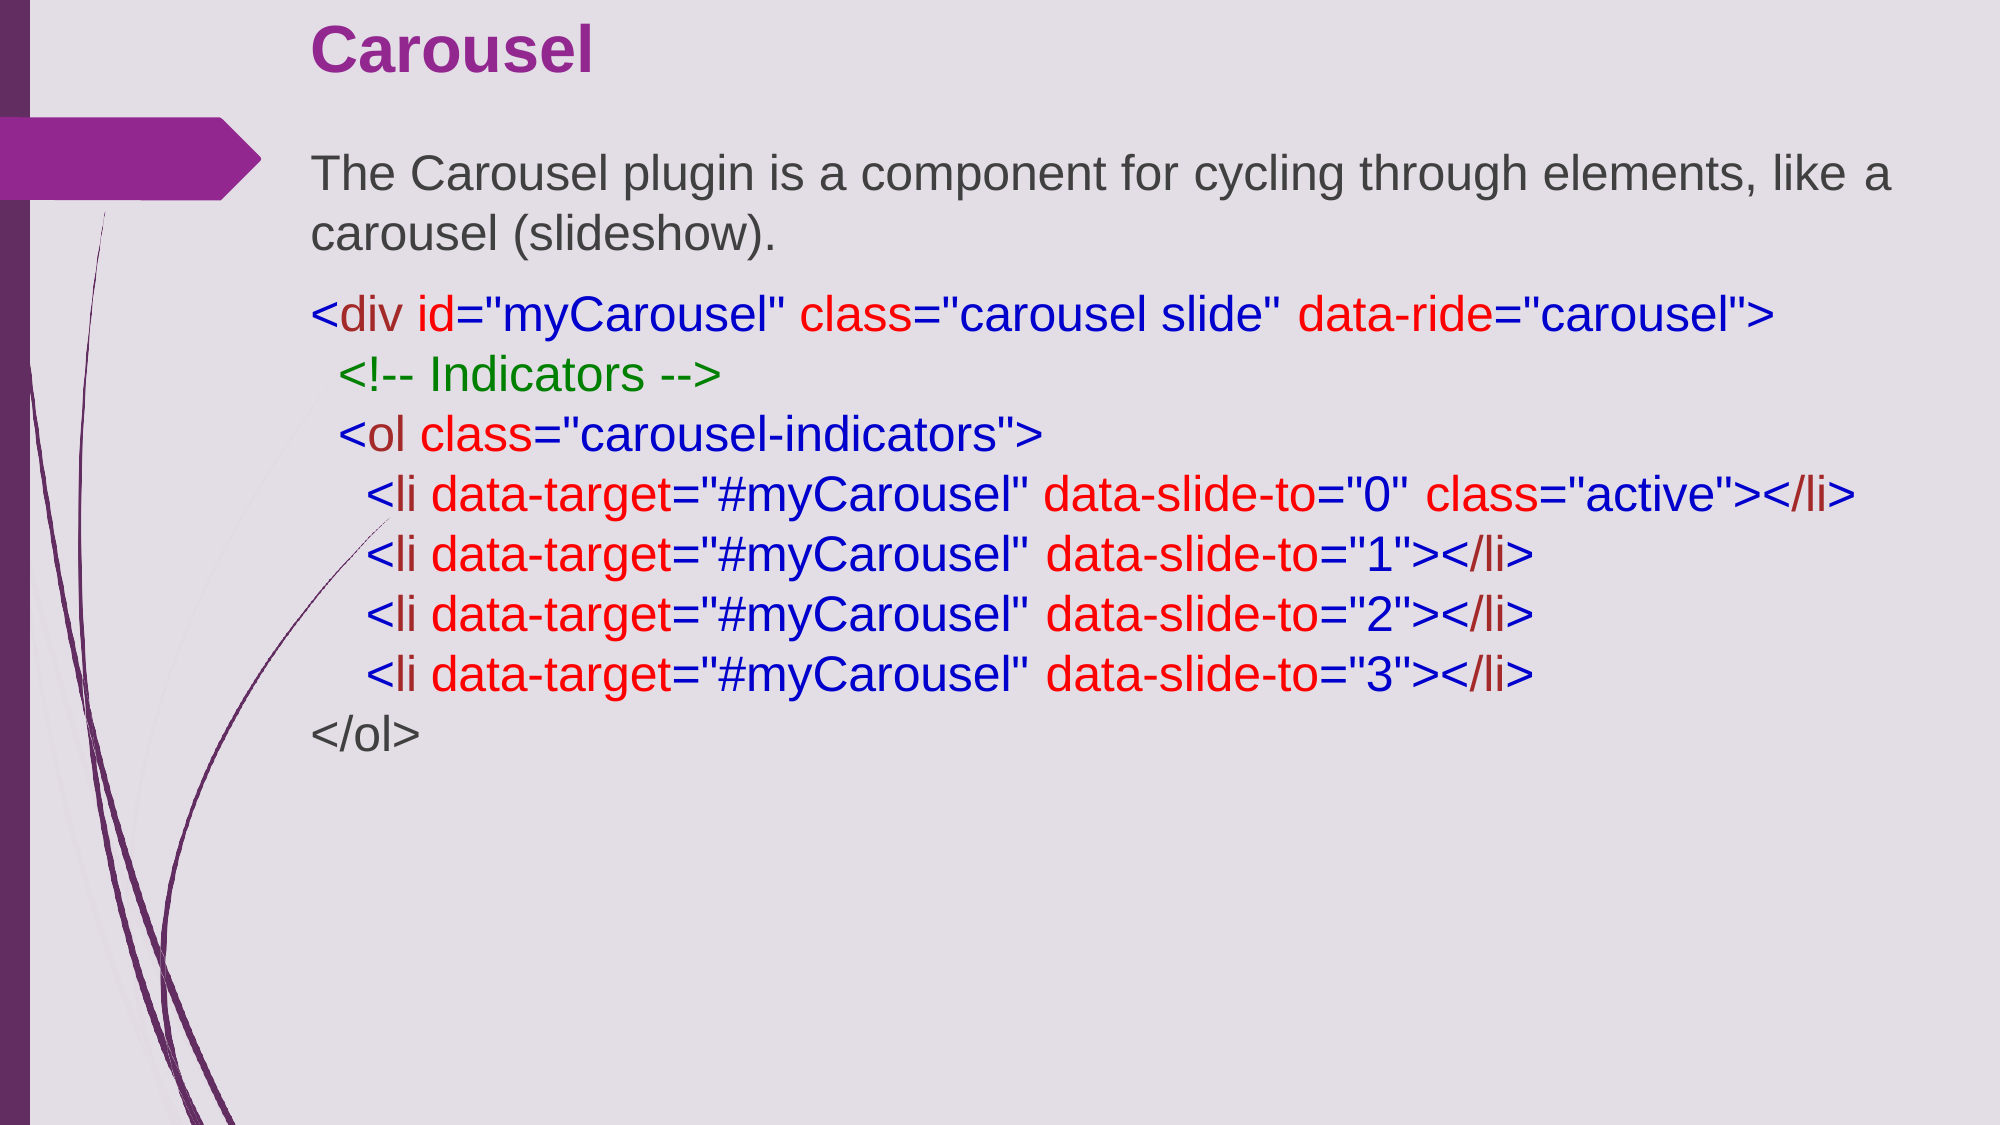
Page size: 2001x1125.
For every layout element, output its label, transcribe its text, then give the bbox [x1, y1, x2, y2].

picture [30, 0, 2000, 1125]
text_box The Carousel plugin is a component for cycling through elements, like a carousel (slideshow). <div id="myCarousel" class="carousel slide" data-ride="carousel"> <!-- Indicators --> <ol class="carousel-indicators"> <li data-target="#myCarousel" data-slide-to="0" class="active"></li> <li data-target="#myCarousel" data-slide-to="1"></li> <li data-target="#myCarousel" data-slide-to="2"></li> <li data-target="#myCarousel" data-slide-to="3"></li> </ol> [308, 138, 1898, 762]
title Carousel [308, 3, 598, 138]
